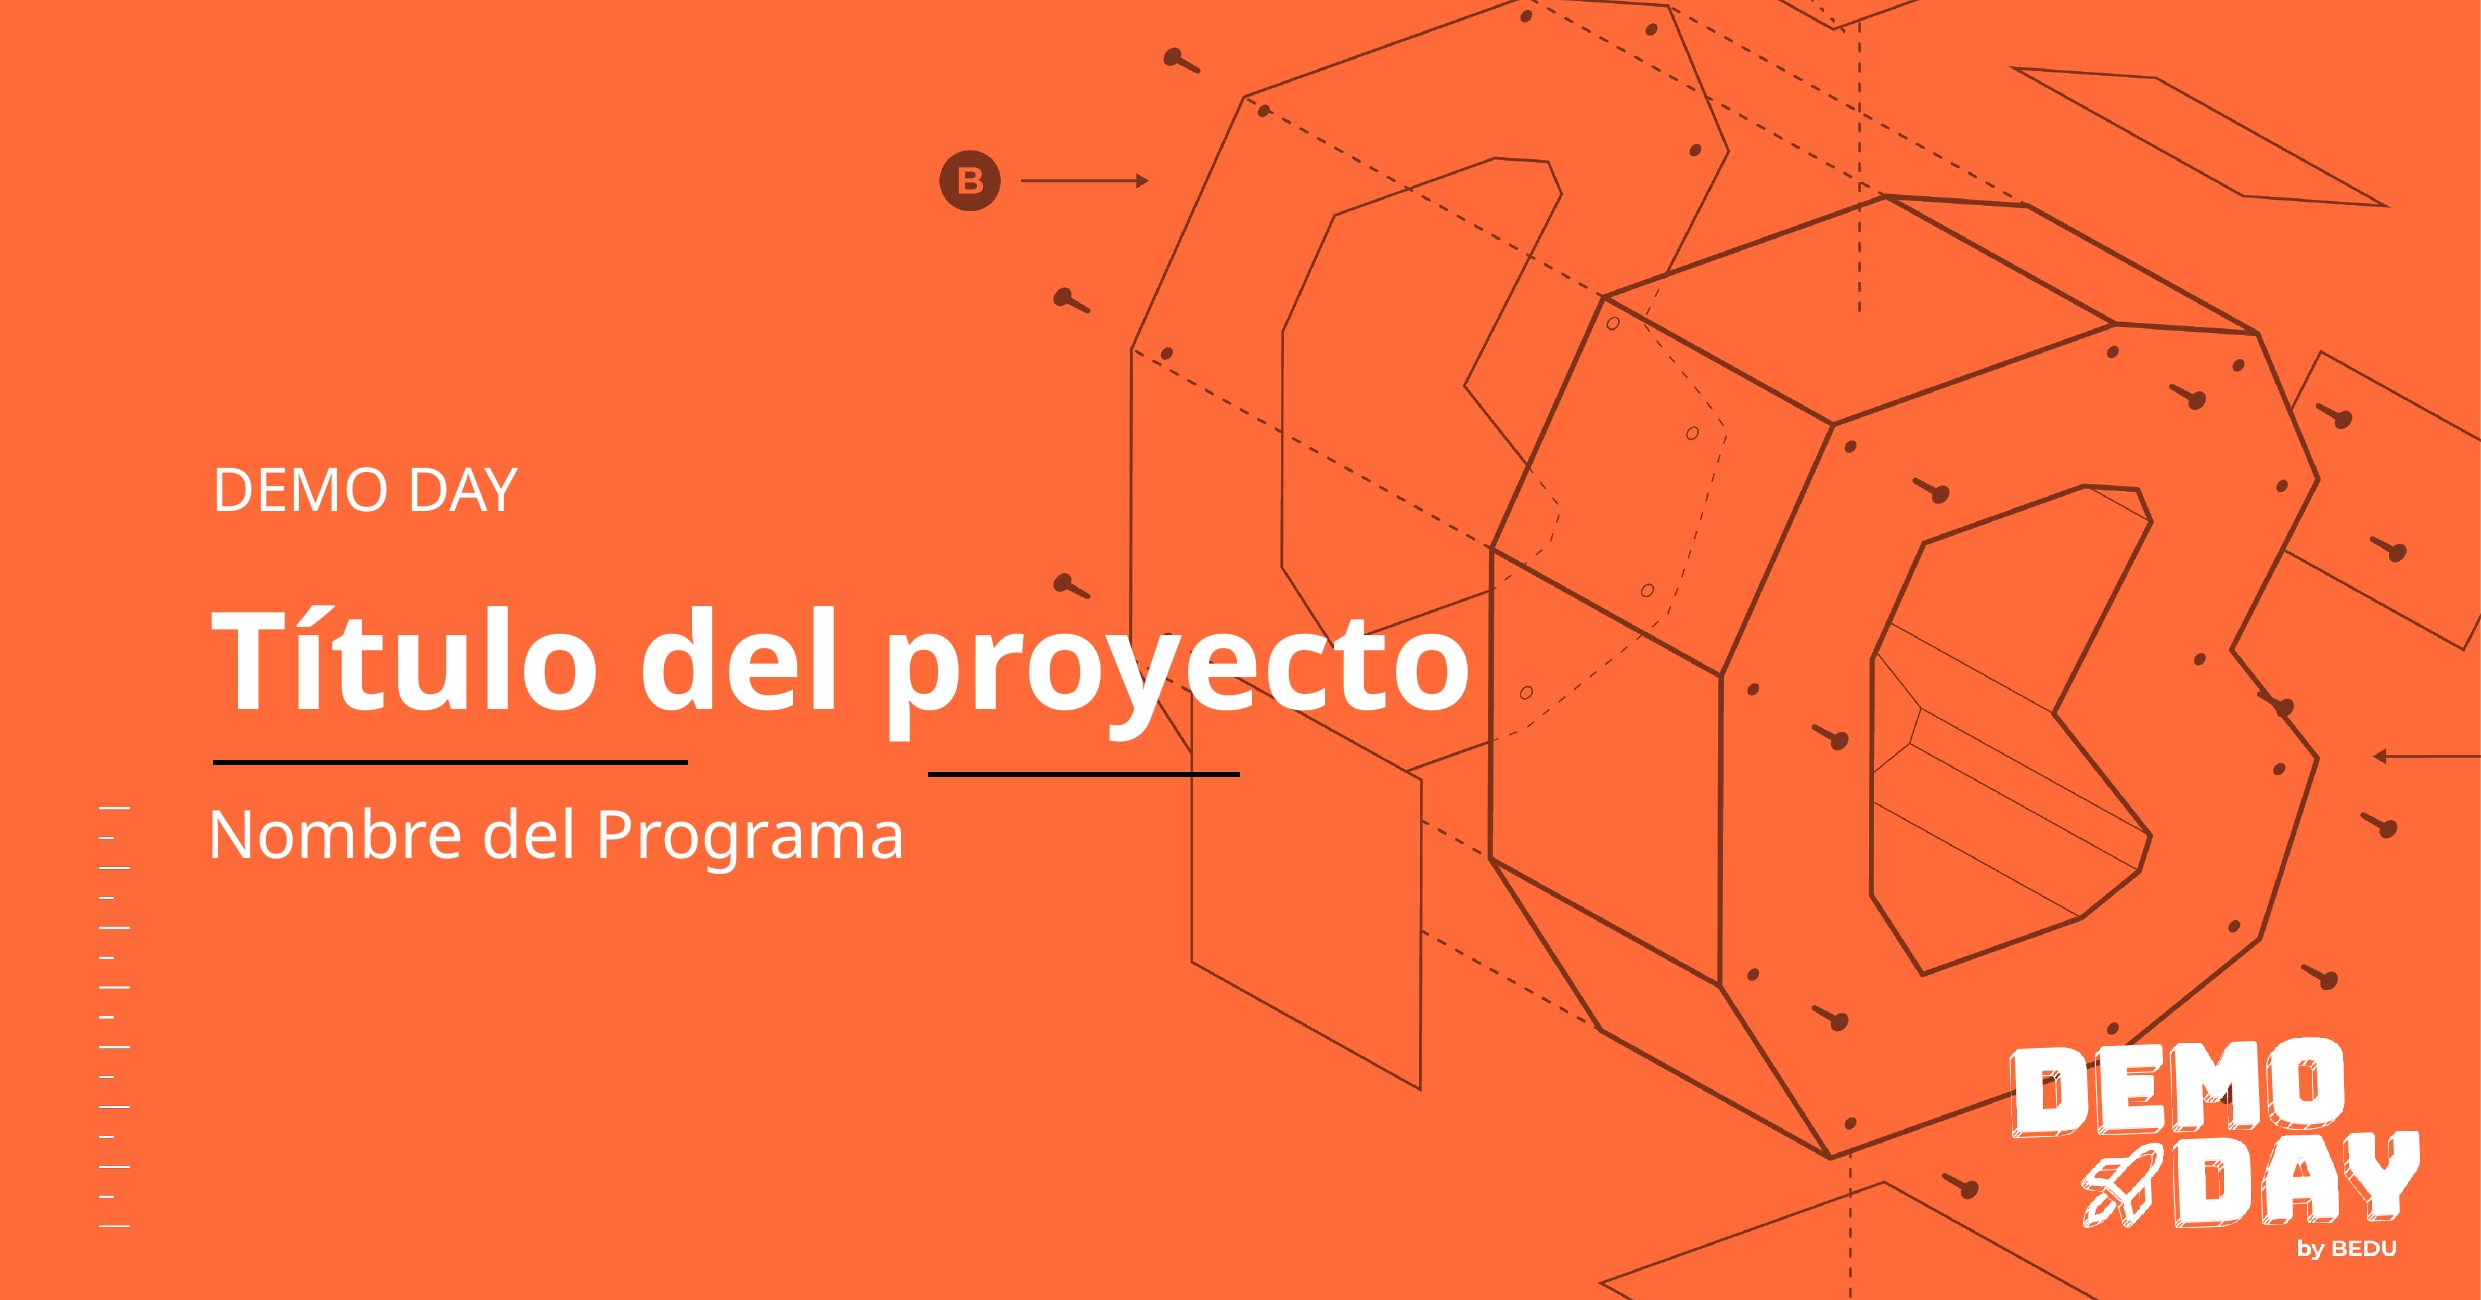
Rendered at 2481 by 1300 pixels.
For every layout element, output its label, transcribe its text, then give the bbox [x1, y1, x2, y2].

picture [939, 0, 2481, 1300]
text_box Título del proyecto [185, 542, 933, 767]
picture [99, 807, 130, 1228]
text_box Nombre del Programa [181, 767, 933, 898]
text_box DEMO DAY [186, 426, 933, 543]
